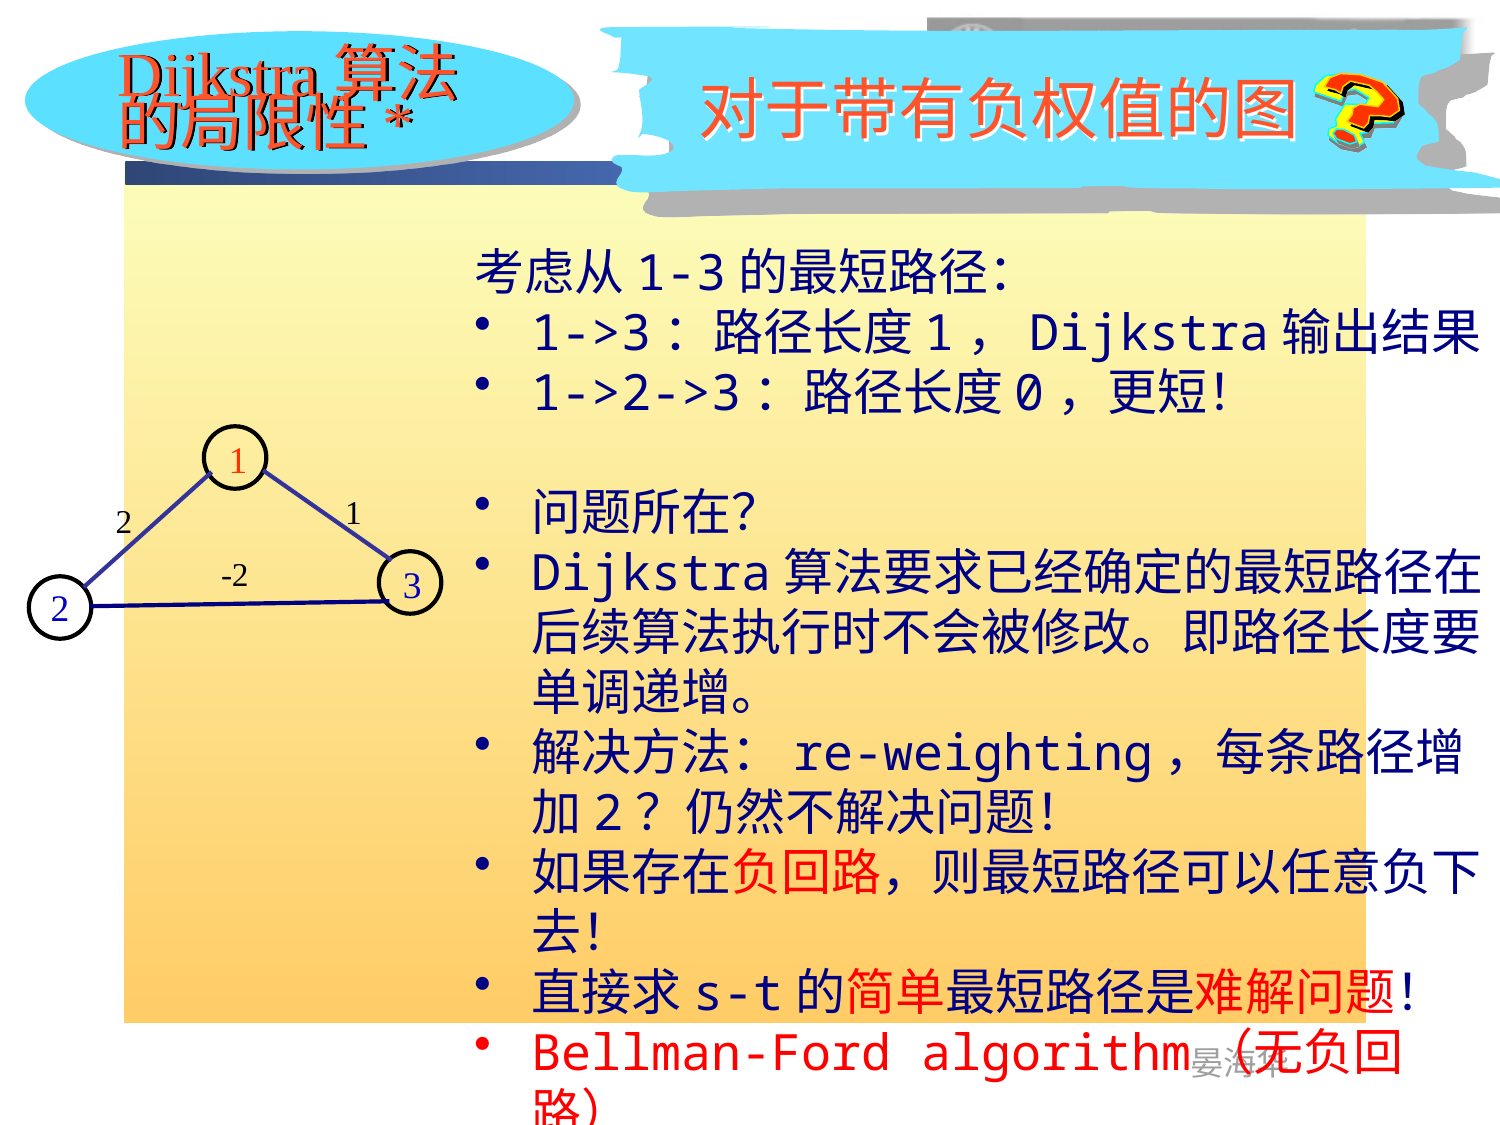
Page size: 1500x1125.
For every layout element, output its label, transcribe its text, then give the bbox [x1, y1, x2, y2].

picture [927, 0, 1500, 102]
text_box 1 [213, 429, 263, 489]
text_box 3 [388, 554, 437, 614]
text_box [203, 435, 213, 480]
text_box [263, 443, 267, 472]
text_box 对于带有负权值的图 [683, 59, 1396, 154]
text_box [599, 26, 1500, 193]
text_box [85, 588, 92, 627]
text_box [24, 30, 575, 170]
text_box 考虑从1-3的最短路径： 1->3：路径长度1，Dijkstra输出结果 1->2->3：路径长度0，更短！ 问题所在？ Dijkstra算法要求已经确定的最短路径在后续算法执行时不会被修改。即路径长度要单调递增。 解决方法：re-weighting，每条路径增加2？仍然不解决问题！ 如果存在负回路，则最短路径可以任意负下去！ 直接求s-t的简单最短路径是难解问题！ Bellman-Ford algorithm（无负回路） [460, 232, 1500, 1125]
text_box 1 [330, 483, 377, 539]
text_box [378, 560, 388, 601]
text_box 2 [35, 576, 85, 636]
text_box 2 [100, 492, 148, 548]
text_box [28, 588, 35, 627]
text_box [1308, 73, 1399, 147]
text_box [437, 566, 442, 599]
text_box -2 [206, 545, 264, 601]
